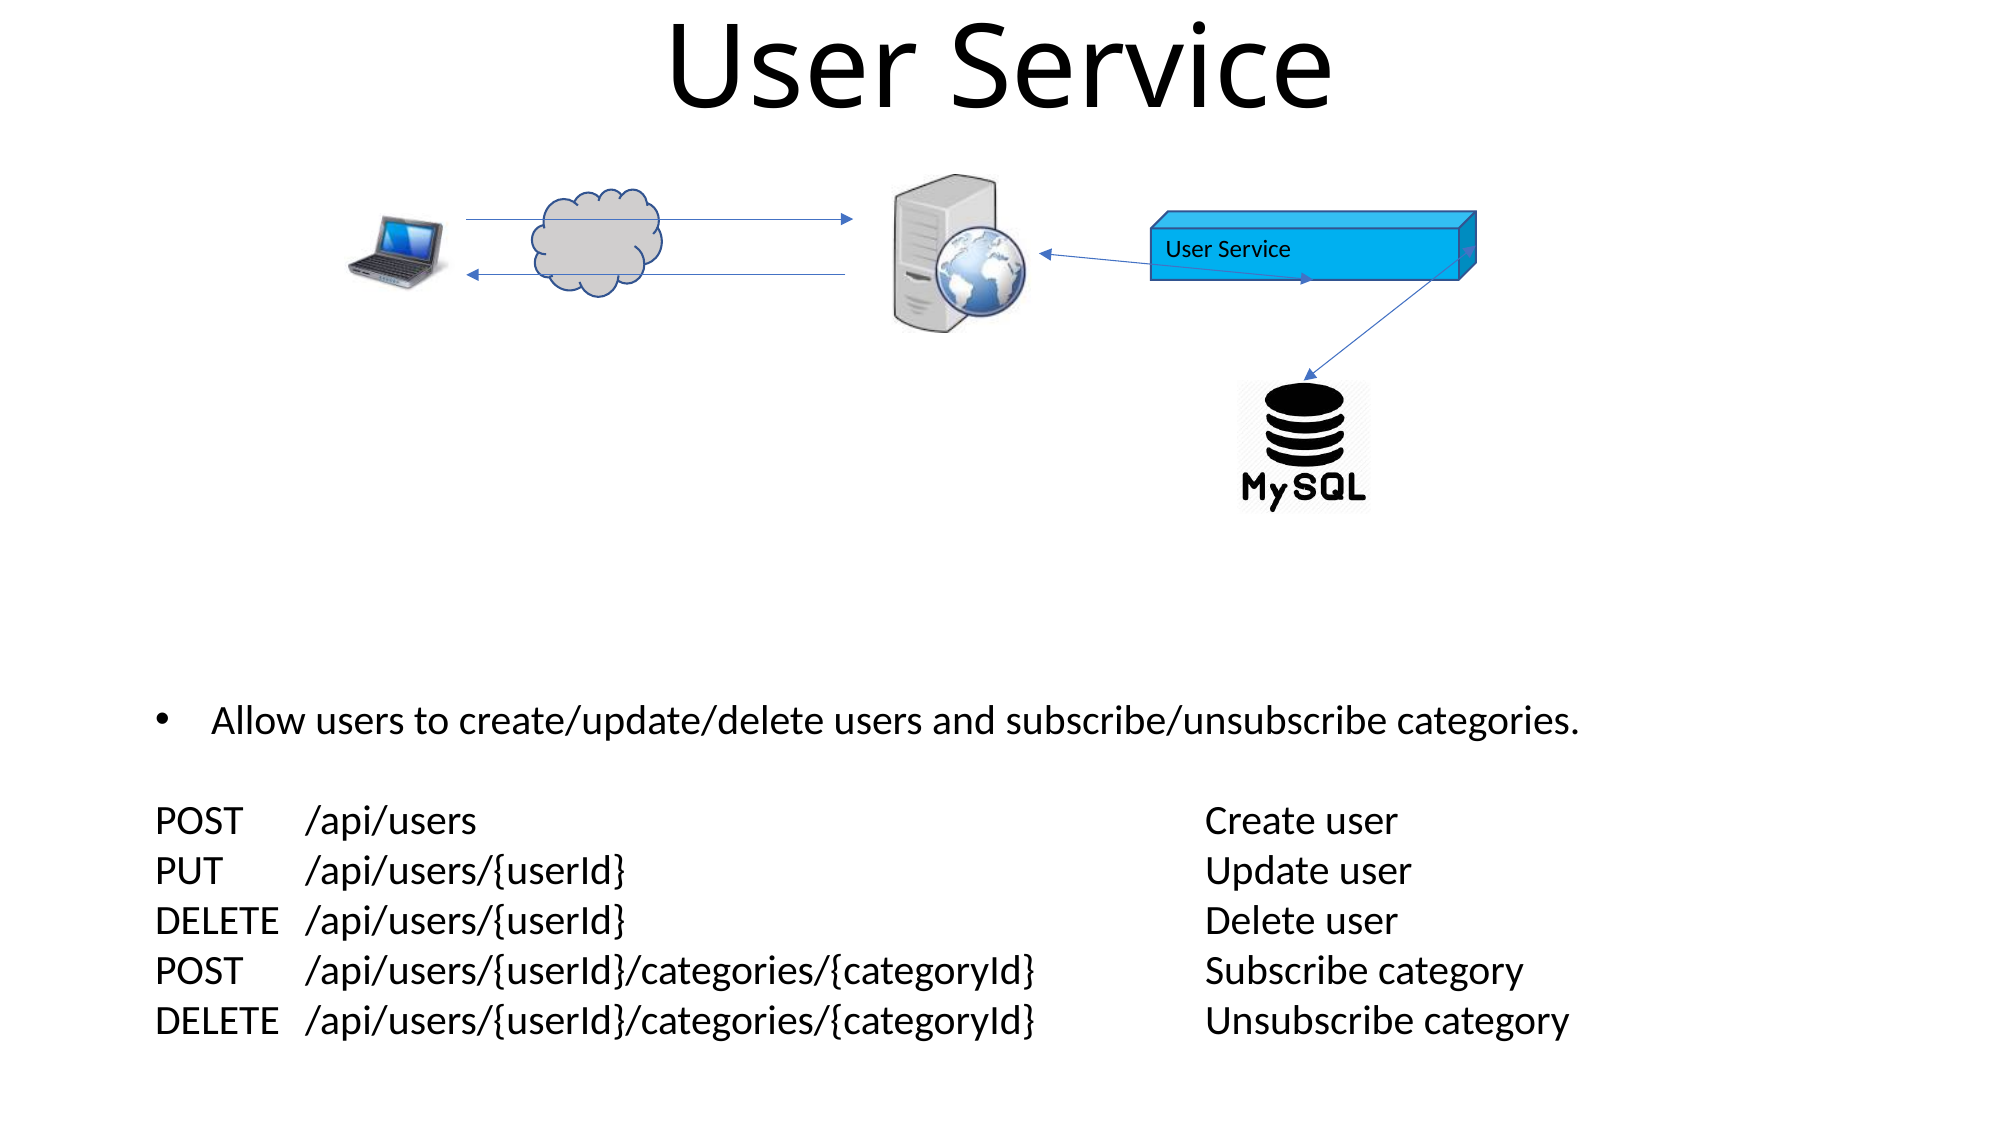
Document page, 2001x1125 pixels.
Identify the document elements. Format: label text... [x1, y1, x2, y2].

text_box [1149, 265, 1300, 281]
text_box [539, 275, 643, 298]
text_box [530, 220, 663, 274]
text_box Allow users to create/update/delete users and subscribe/unsubscribe categories. POST /api/users Create user PUT /api/users/{userId} Update user DELETE /api/users/{userId} Delete user POST /api/users/{userId}/categories/{categoryId} Subscribe category DELETE /api/users/{userId}/categories/{categoryId} Unsubscribe category [140, 685, 1843, 1051]
text_box [542, 188, 660, 219]
picture [344, 187, 455, 298]
picture [1237, 380, 1371, 514]
title User Service [249, 0, 1750, 141]
picture [881, 174, 1039, 333]
text_box User Service [1150, 225, 1428, 271]
text_box [1152, 210, 1477, 281]
